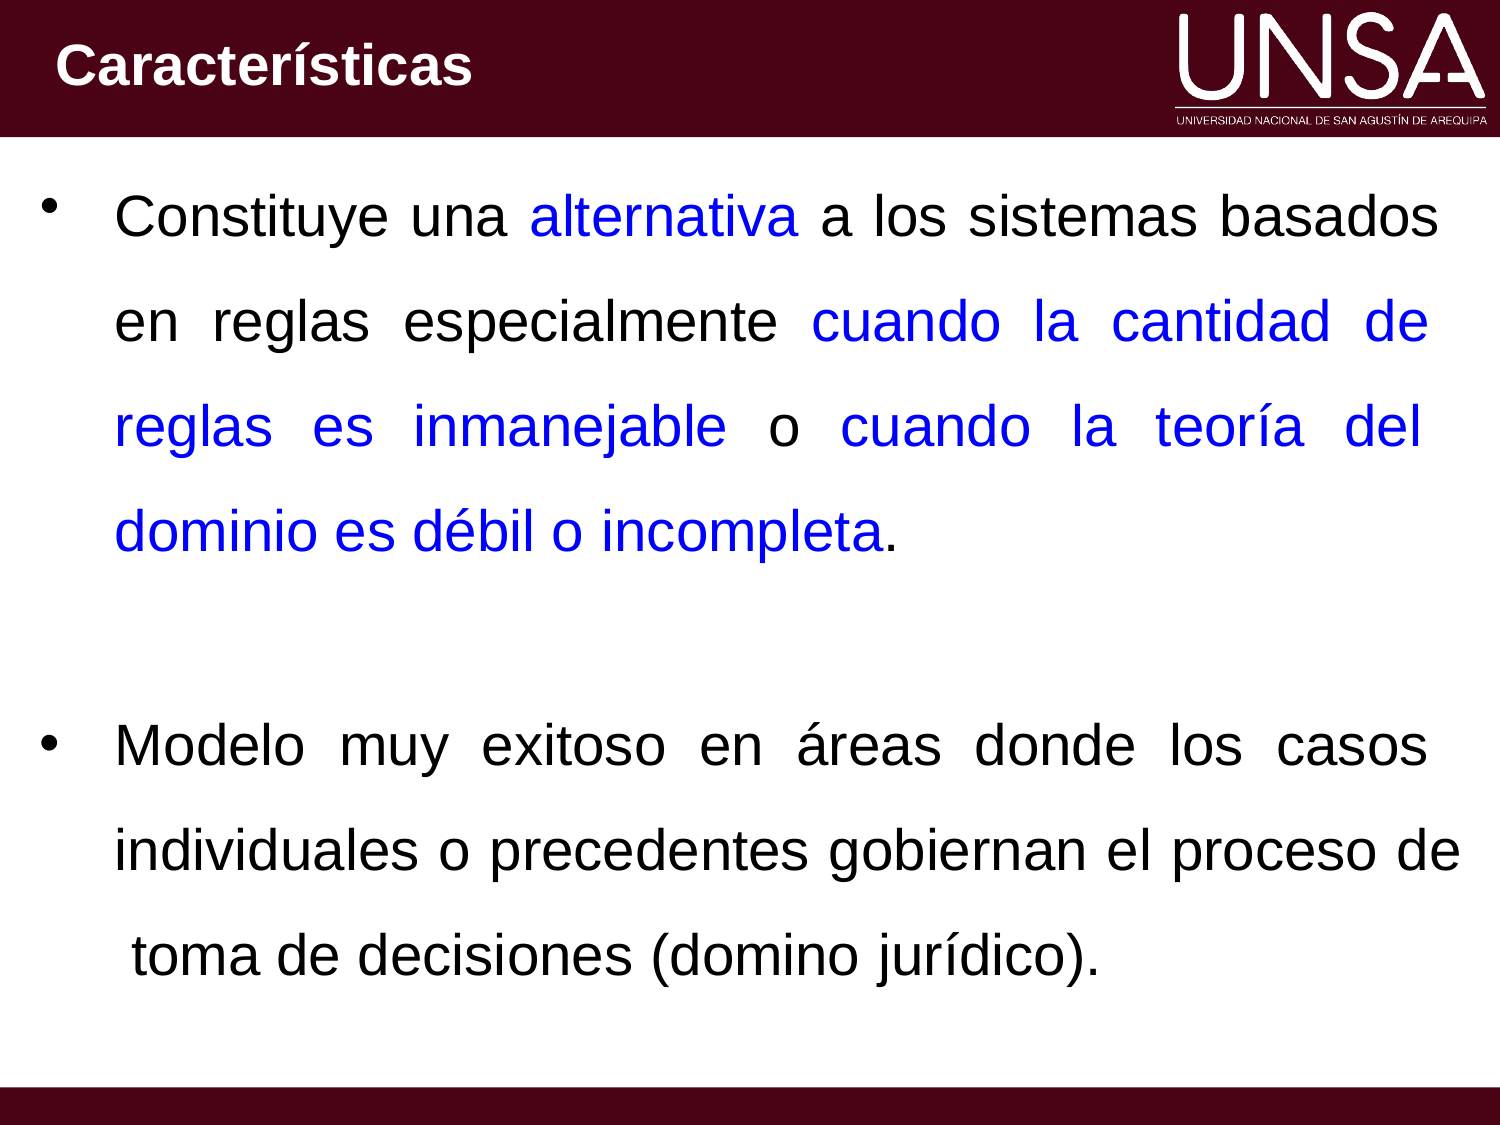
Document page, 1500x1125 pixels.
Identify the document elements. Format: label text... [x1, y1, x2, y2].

text_box Características Constituye una alternativa a los sistemas basados en reglas especialmente cuando la cantidad de reglas es inmanejable o cuando la teoría del dominio es débil o incompleta. Modelo muy exitoso en áreas donde los casos individuales o precedentes gobiernan el proceso de toma de decisiones (domino jurídico). [37, 25, 1463, 988]
picture [1175, 12, 1487, 125]
